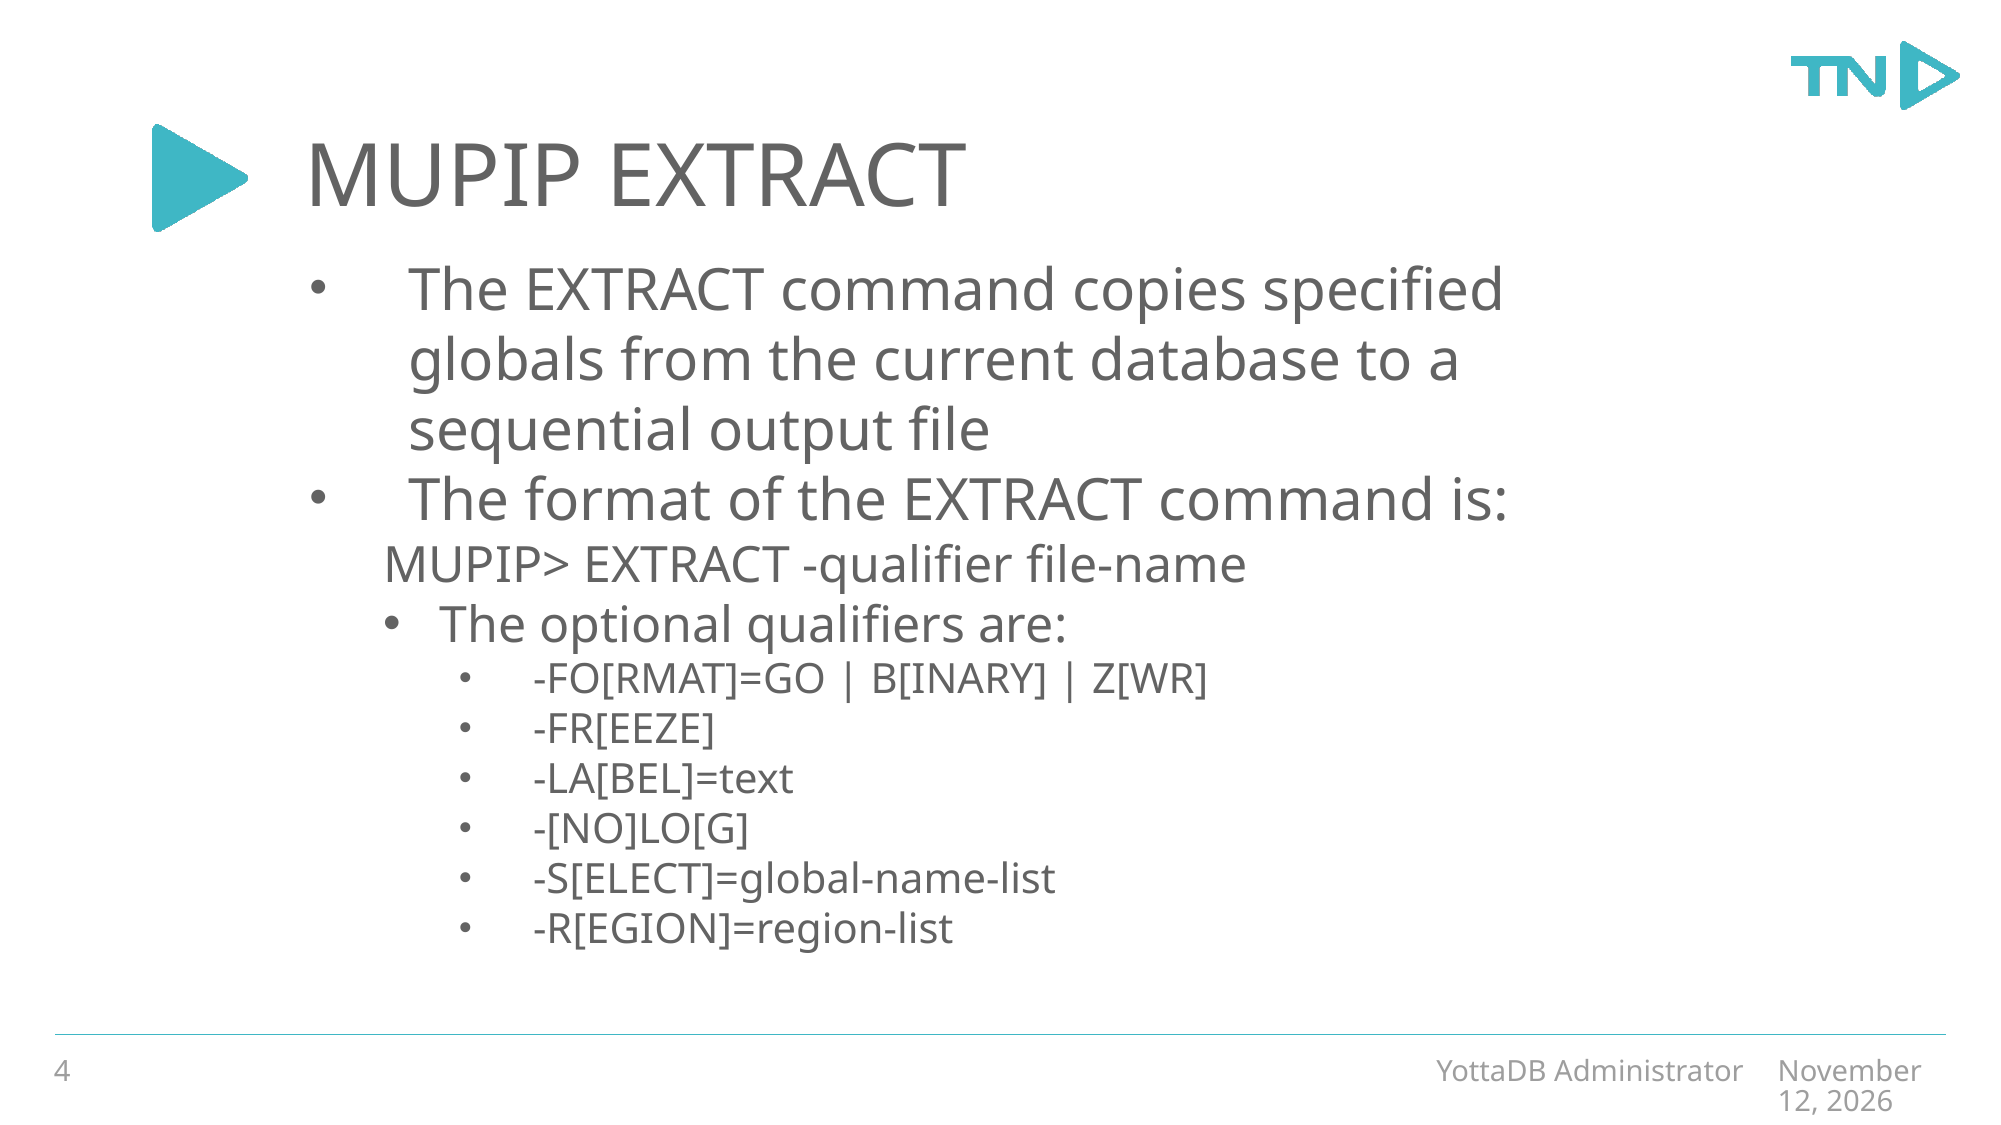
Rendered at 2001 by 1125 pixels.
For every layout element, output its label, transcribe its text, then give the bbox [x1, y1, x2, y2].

list The EXTRACT command copies specified globals from the current database to a sequential output file The format of the EXTRACT command is: MUPIP> EXTRACT -qualifier file-name The optional qualifiers are: -FO[RMAT]=GO | B[INARY] | Z[WR] -FR[EEZE] -LA[BEL]=text -[NO]LO[G] -S[ELECT]=global-name-list -R[EGION]=region-list [293, 244, 1590, 919]
picture [1791, 41, 1960, 110]
picture [152, 124, 248, 232]
title MUPIP EXTRACT [289, 124, 1590, 232]
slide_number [1762, 1042, 1961, 1103]
footer YottaDB Administrator [1083, 1042, 1759, 1103]
slide_number 4 [39, 1042, 156, 1103]
